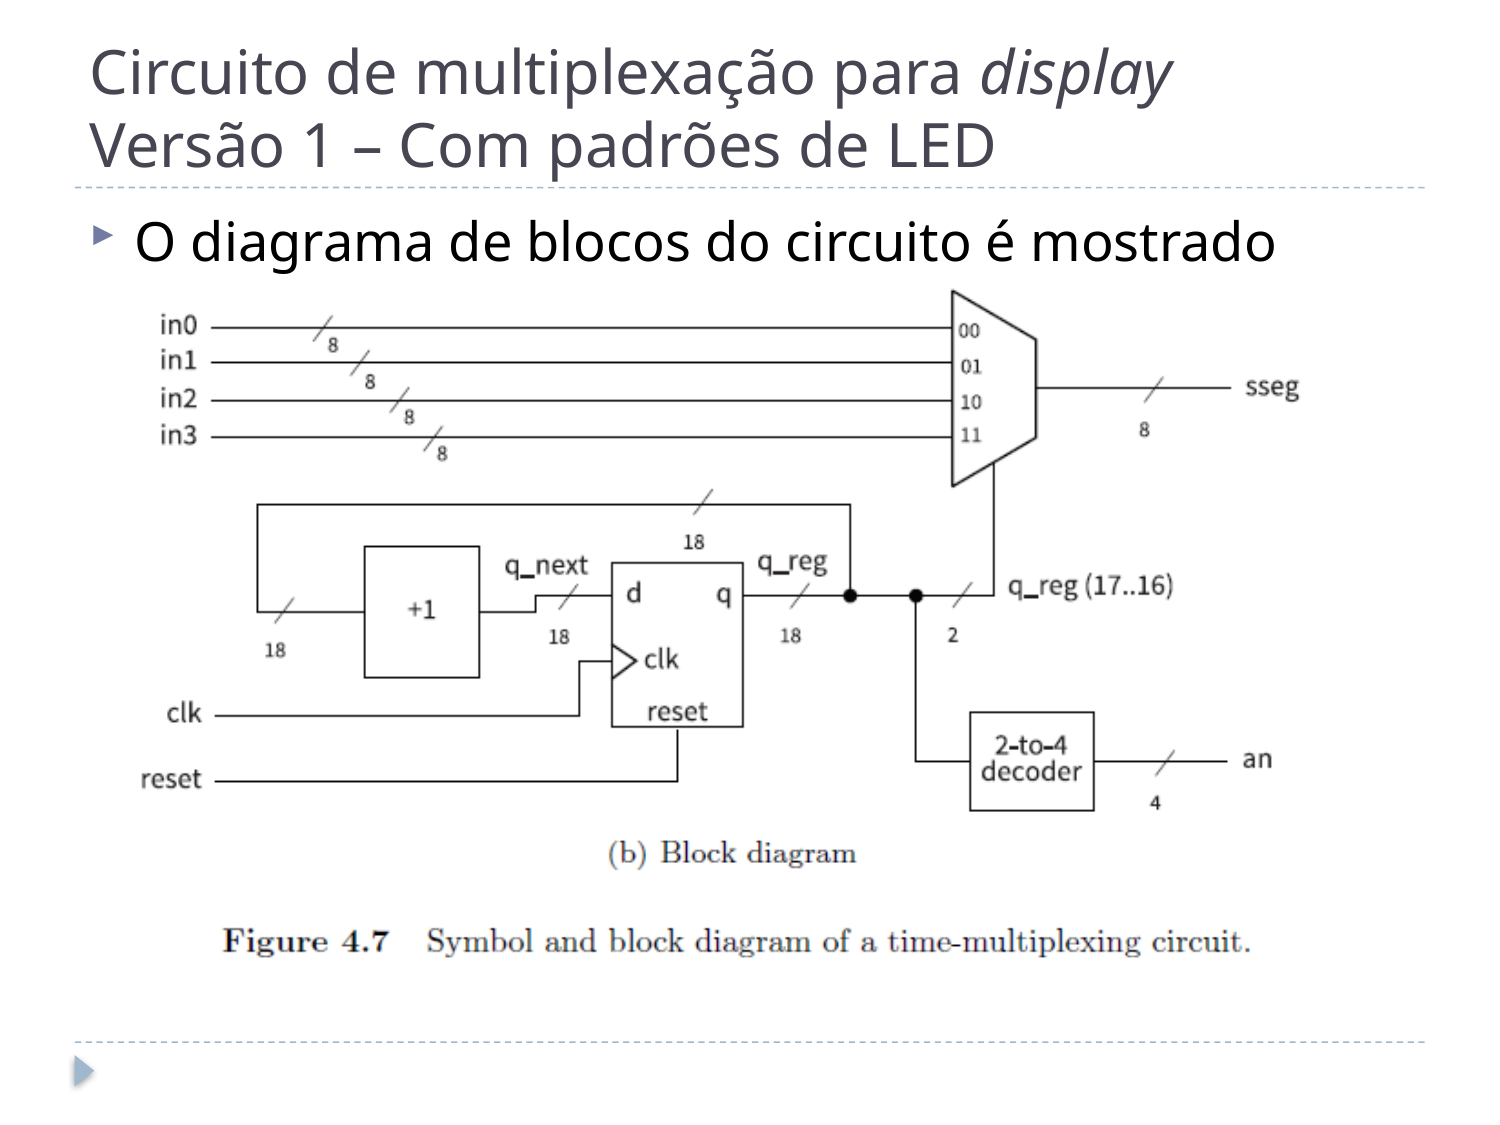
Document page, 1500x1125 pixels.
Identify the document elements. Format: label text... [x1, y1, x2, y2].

list O diagrama de blocos do circuito é mostrado abaixo [75, 200, 1425, 1010]
picture [125, 280, 1318, 965]
title Circuito de multiplexação para display Versão 1 – Com padrões de LED [75, 24, 1425, 188]
